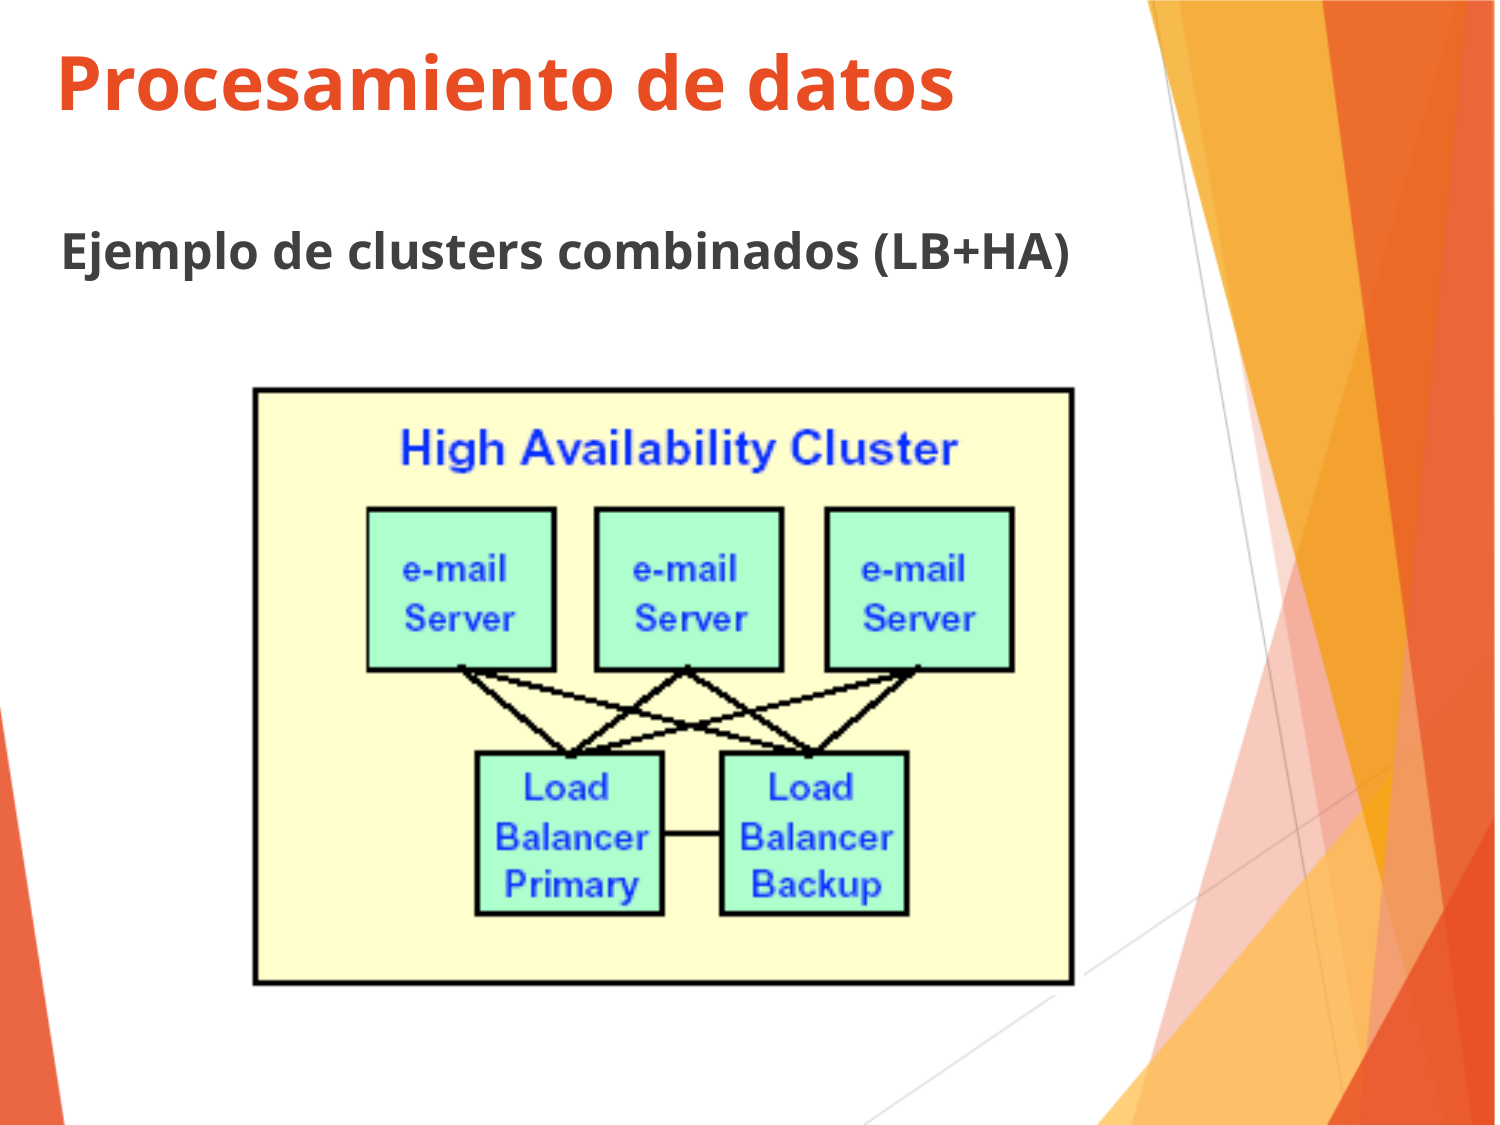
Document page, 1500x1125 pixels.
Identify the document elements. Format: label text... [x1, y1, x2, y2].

text_box Ejemplo de clusters combinados (LB+HA) [41, 218, 1425, 307]
text_box Procesamiento de datos [41, 19, 1192, 142]
picture [0, 0, 1500, 1125]
